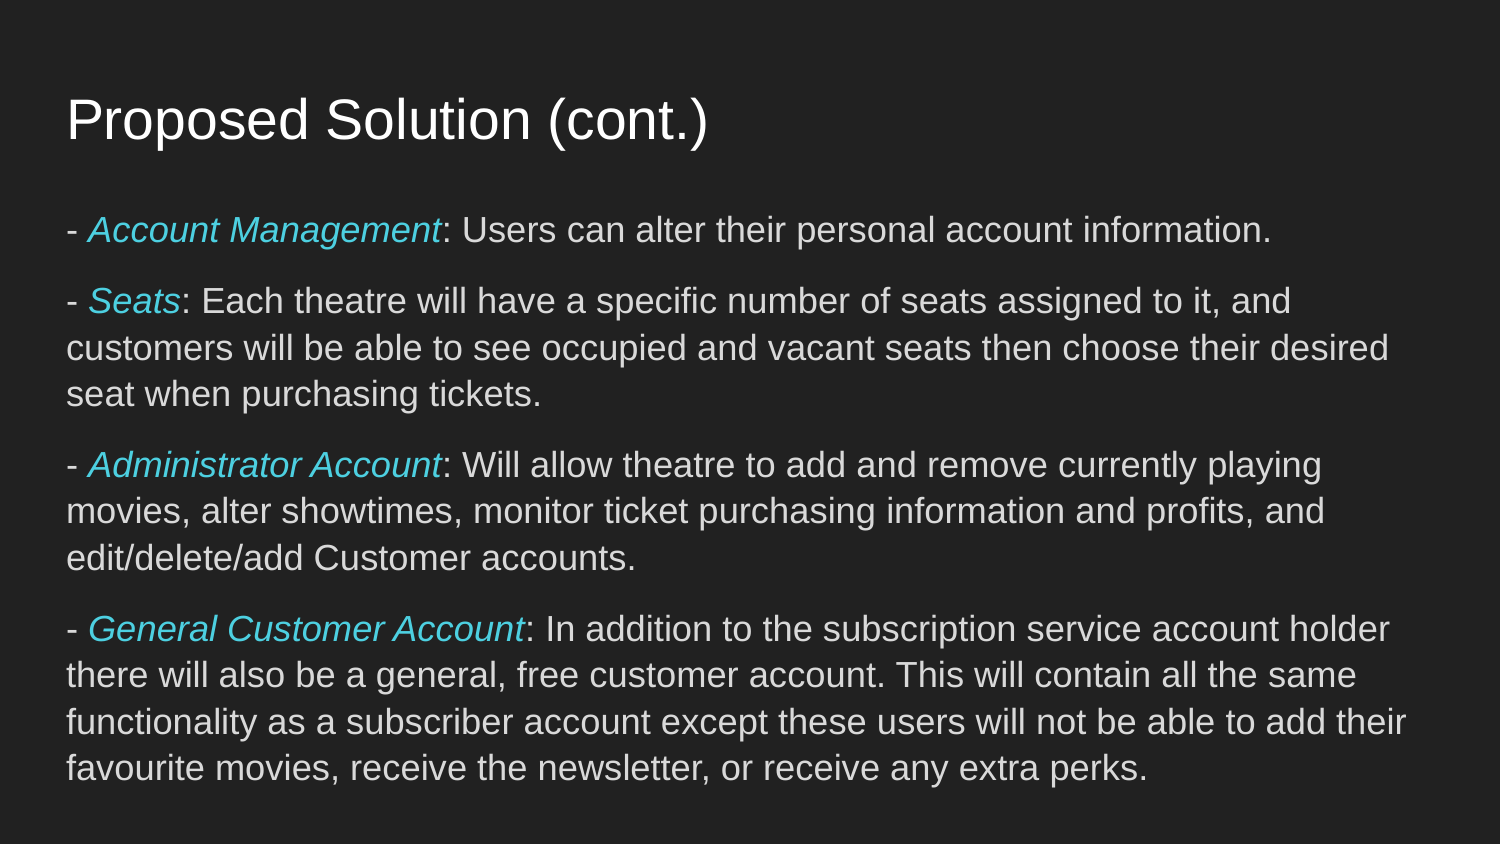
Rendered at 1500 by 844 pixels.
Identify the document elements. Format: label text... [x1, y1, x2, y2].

title Proposed Solution (cont.) [51, 72, 1449, 167]
list - Account Management: Users can alter their personal account information. - Seats: Each theatre will have a specific number of seats assigned to it, and customers will be able to see occupied and vacant seats then choose their desired seat when purchasing tickets. - Administrator Account: Will allow theatre to add and remove currently playing movies, alter showtimes, monitor ticket purchasing information and profits, and edit/delete/add Customer accounts. - General Customer Account: In addition to the subscription service account holder there will also be a general, free customer account. This will contain all the same functionality as a subscriber account except these users will not be able to add their favourite movies, receive the newsletter, or receive any extra perks. [51, 189, 1449, 809]
